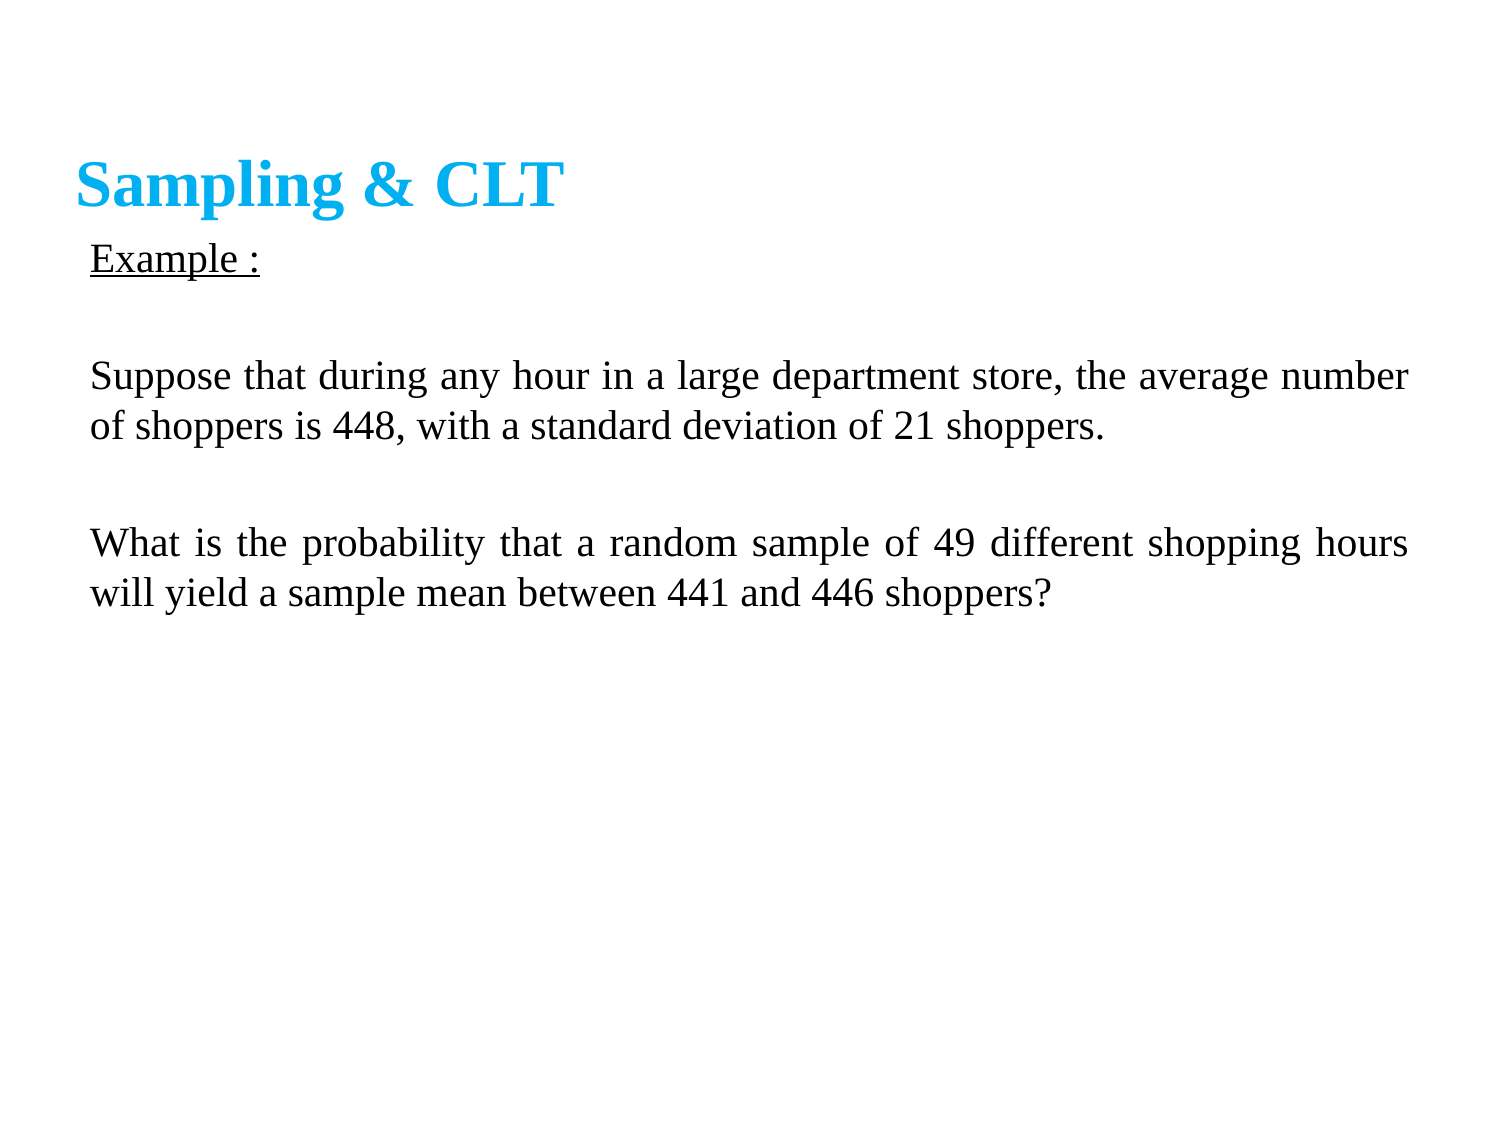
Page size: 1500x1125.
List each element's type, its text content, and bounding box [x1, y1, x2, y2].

text_box Sampling & CLT [74, 85, 1425, 223]
text_box Example : Suppose that during any hour in a large department store, the average number of shoppers is 448, with a standard deviation of 21 shoppers. What is the probability that a random sample of 49 different shopping hours will yield a sample mean between 441 and 446 shoppers? [74, 223, 1425, 966]
